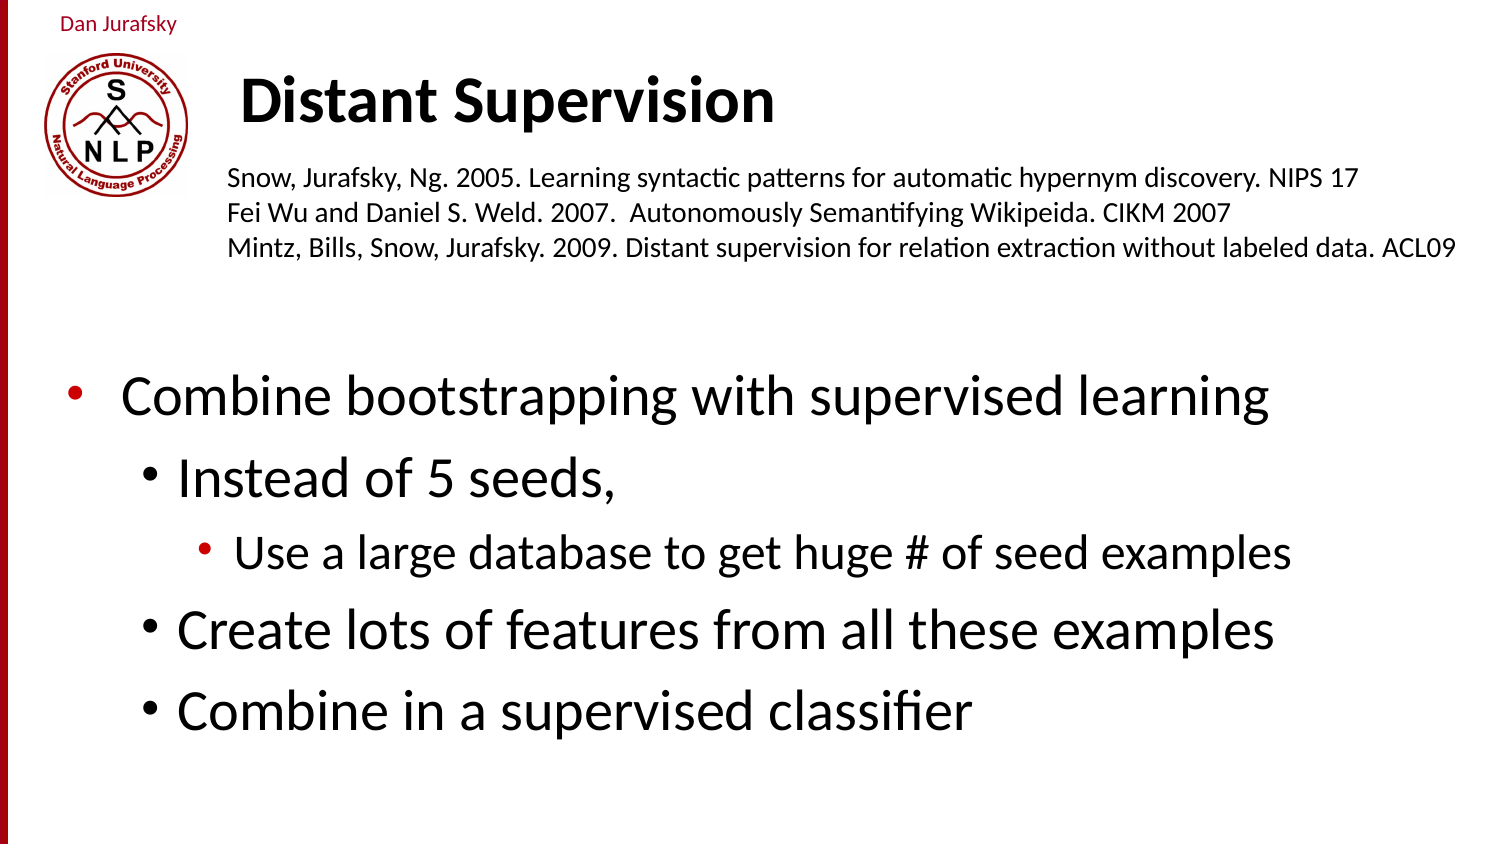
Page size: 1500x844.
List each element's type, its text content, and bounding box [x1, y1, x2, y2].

title Distant Supervision [225, 21, 1450, 144]
picture [44, 53, 188, 197]
list Combine bootstrapping with supervised learning Instead of 5 seeds, Use a large database to get huge # of seed examples Create lots of features from all these examples Combine in a supervised classifier [50, 350, 1450, 810]
text_box Snow, Jurafsky, Ng. 2005. Learning syntactic patterns for automatic hypernym discovery. NIPS 17 Fei Wu and Daniel S. Weld. 2007. Autonomously Semantifying Wikipeida. CIKM 2007 Mintz, Bills, Snow, Jurafsky. 2009. Distant supervision for relation extraction without labeled data. ACL09 [212, 150, 1488, 271]
